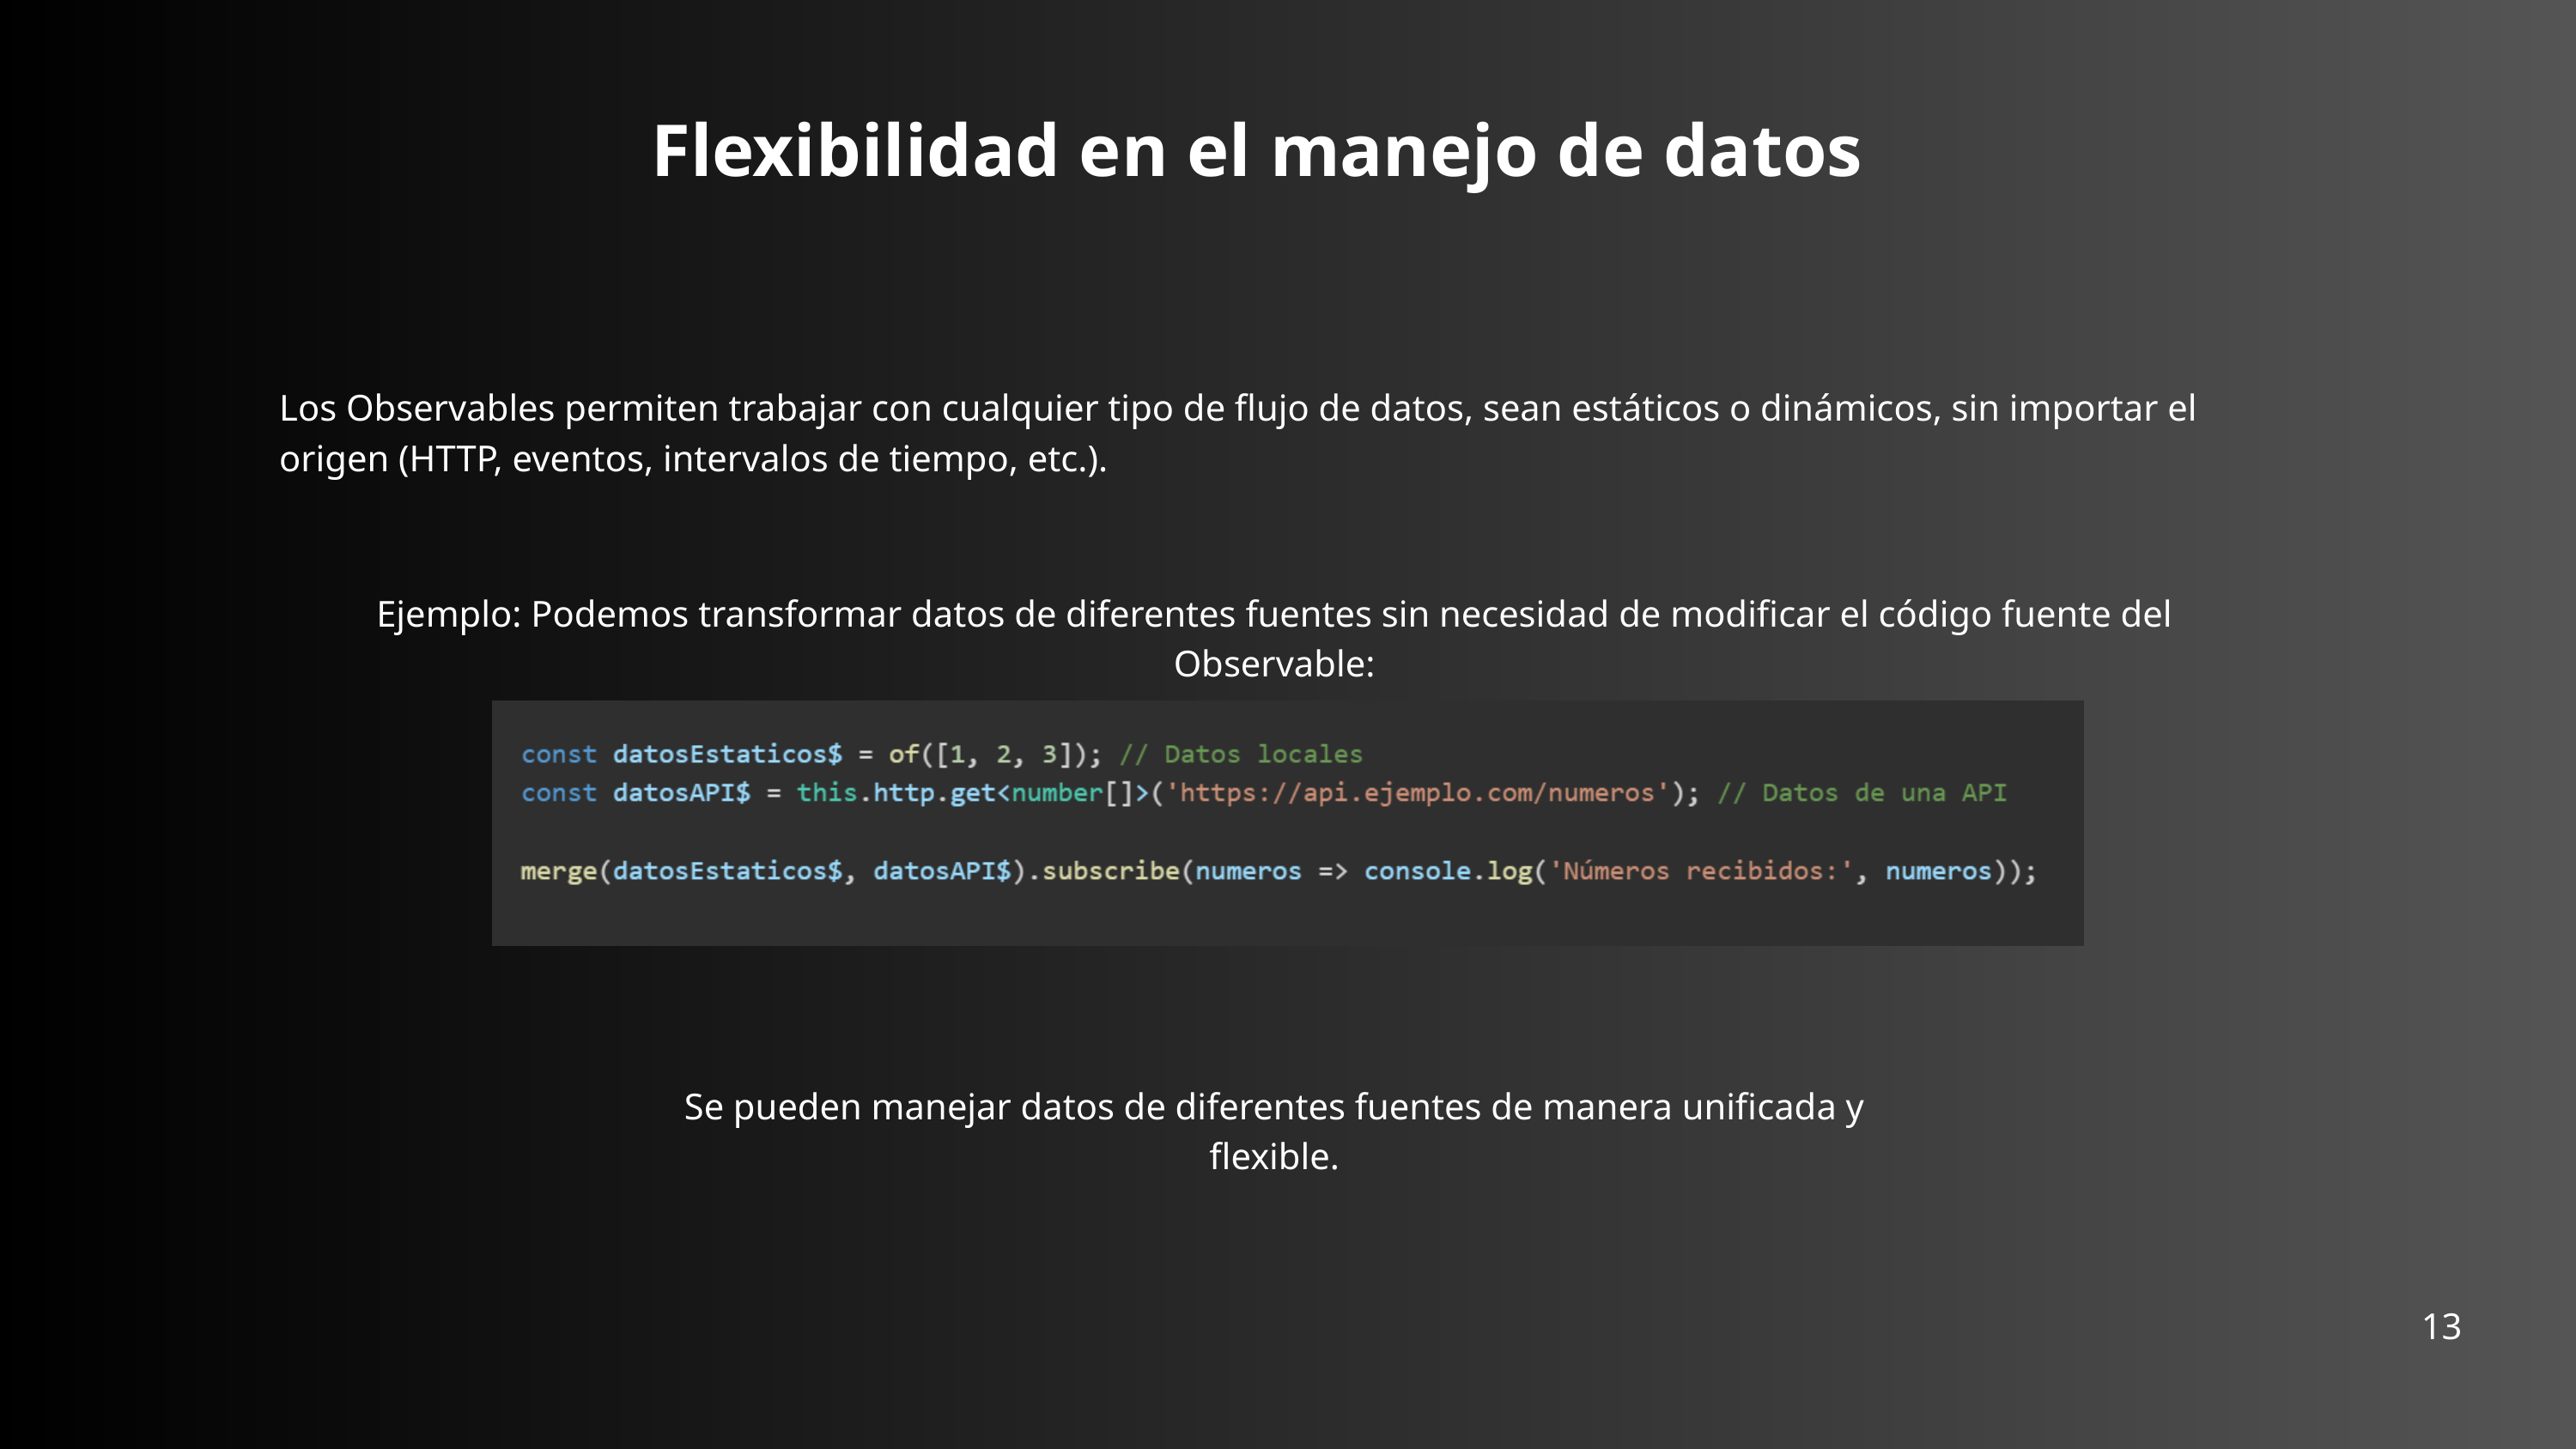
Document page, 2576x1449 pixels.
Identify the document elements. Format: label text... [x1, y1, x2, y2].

text_box [492, 700, 2084, 946]
text_box Se pueden manejar datos de diferentes fuentes de manera unificada y flexible. [618, 1076, 1930, 1177]
text_box 13 [2421, 1296, 2463, 1348]
text_box Los Observables permiten trabajar con cualquier tipo de flujo de datos, sean estáticos o dinámicos, sin importar el origen (HTTP, eventos, intervalos de tiempo, etc.). [279, 378, 2270, 479]
text_box Ejemplo: Podemos transformar datos de diferentes fuentes sin necesidad de modificar el código fuente del Observable: [279, 584, 2270, 685]
text_box Flexibilidad en el manejo de datos [633, 90, 1881, 191]
